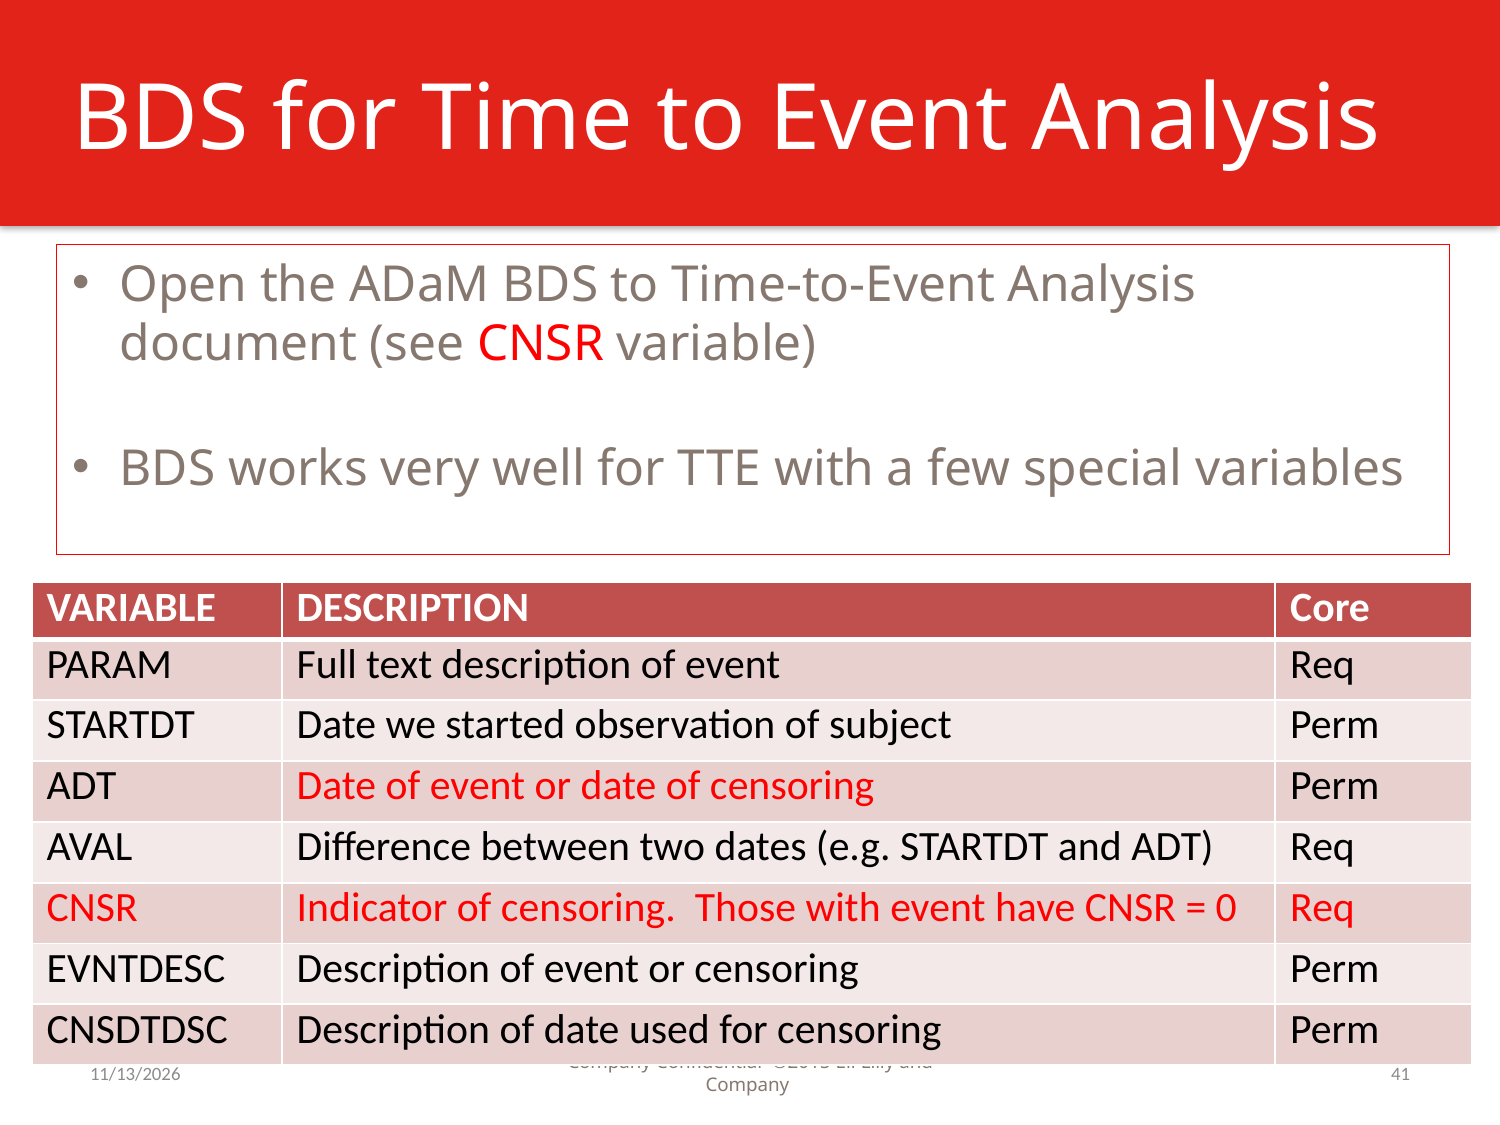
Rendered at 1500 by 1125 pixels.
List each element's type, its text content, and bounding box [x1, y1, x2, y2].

table_cell AVAL [33, 823, 281, 882]
table_cell Perm [1276, 701, 1471, 760]
table_cell Date we started observation of subject [283, 701, 1274, 760]
footer Company Confidential ©2015 Eli Lilly and Company [512, 1066, 988, 1103]
table_cell Full text description of event [283, 642, 1274, 699]
table_cell Req [1276, 884, 1471, 943]
table_cell Description of date used for censoring [283, 1005, 1274, 1064]
table_cell CNSDTDSC [33, 1005, 281, 1064]
table_cell Perm [1276, 762, 1471, 821]
table_cell STARTDT [33, 701, 281, 760]
table_cell Perm [1276, 944, 1471, 1003]
table_cell CNSR [33, 884, 281, 943]
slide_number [75, 1066, 425, 1103]
table_cell Req [1276, 642, 1471, 699]
table_header Core [1276, 583, 1471, 637]
table_cell Difference between two dates (e.g. STARTDT and ADT) [283, 823, 1274, 882]
list Open the ADaM BDS to Time-to-Event Analysis document (see CNSR variable) BDS works very well for TTE with a few special variables [56, 244, 1450, 555]
table_cell Indicator of censoring. Those with event have CNSR = 0 [283, 884, 1274, 943]
table_cell ADT [33, 762, 281, 821]
table_header DESCRIPTION [283, 583, 1274, 637]
table_cell Perm [1276, 1005, 1471, 1064]
title BDS for Time to Event Analysis [56, 19, 1450, 207]
table_cell Req [1276, 823, 1471, 882]
table_cell EVNTDESC [33, 944, 281, 1003]
table_cell Date of event or date of censoring [283, 762, 1274, 821]
table_cell PARAM [33, 642, 281, 699]
table_cell Description of event or censoring [283, 944, 1274, 1003]
table_header VARIABLE [33, 583, 281, 637]
slide_number 41 [1074, 1066, 1425, 1103]
